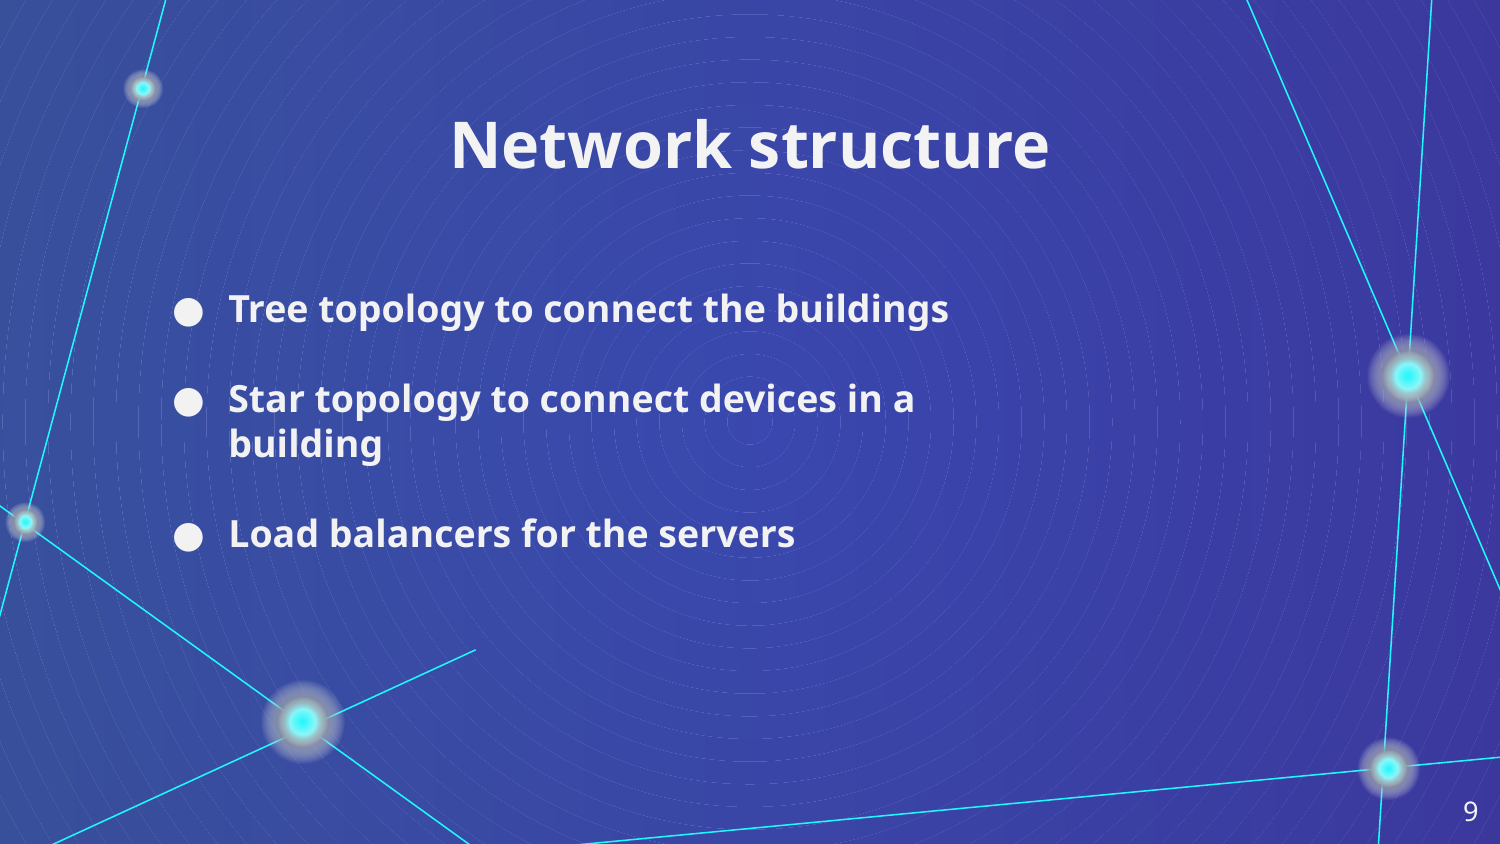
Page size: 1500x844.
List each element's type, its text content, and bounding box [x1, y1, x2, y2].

title Network structure [118, 88, 1382, 193]
text_box Tree topology to connect the buildings Star topology to connect devices in a building Load balancers for the servers [138, 270, 1068, 571]
slide_number 9 [1403, 779, 1494, 844]
